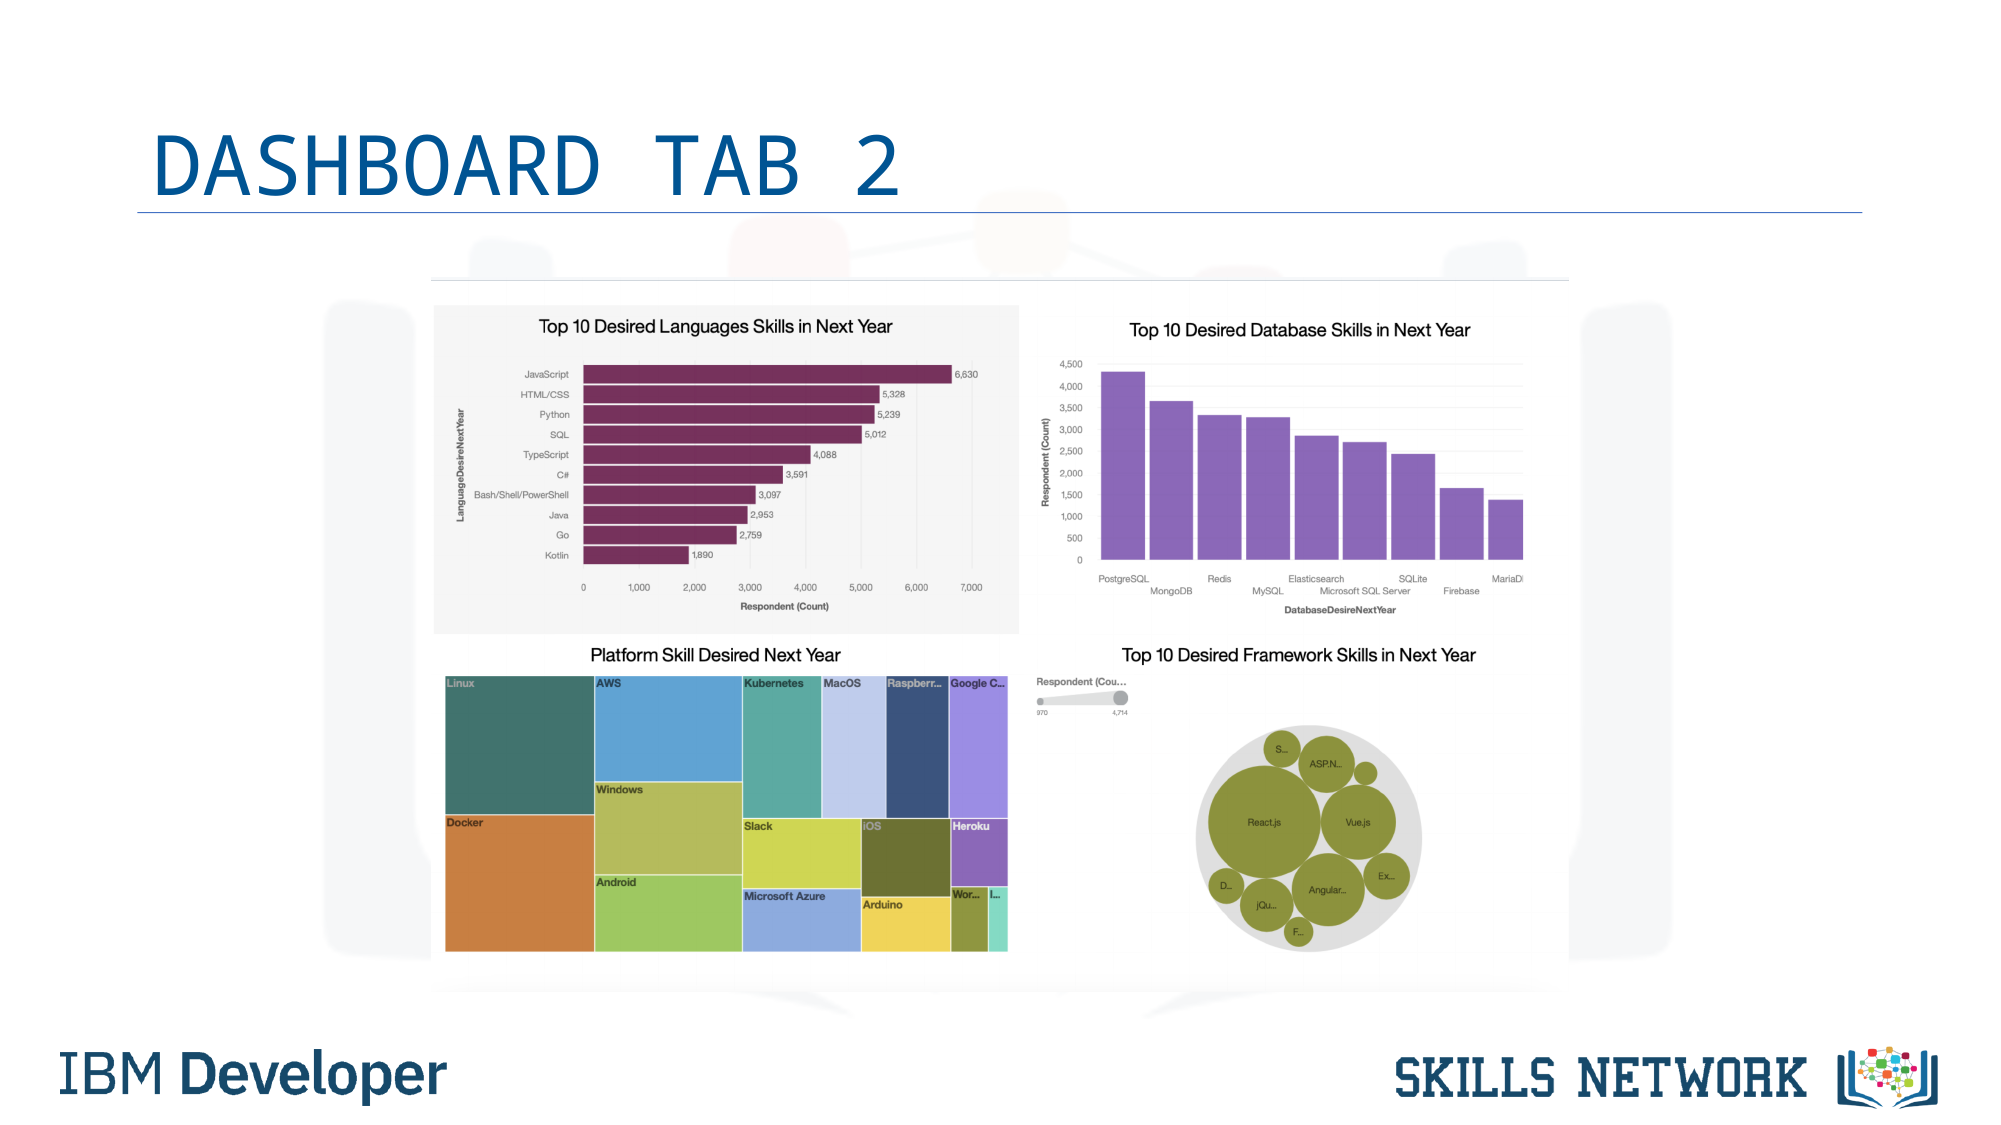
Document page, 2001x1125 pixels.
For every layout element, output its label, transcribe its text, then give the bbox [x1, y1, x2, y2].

picture [55, 1045, 459, 1108]
title DASHBOARD TAB 2 [137, 59, 1863, 278]
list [431, 277, 1569, 992]
picture [1390, 1045, 1945, 1111]
